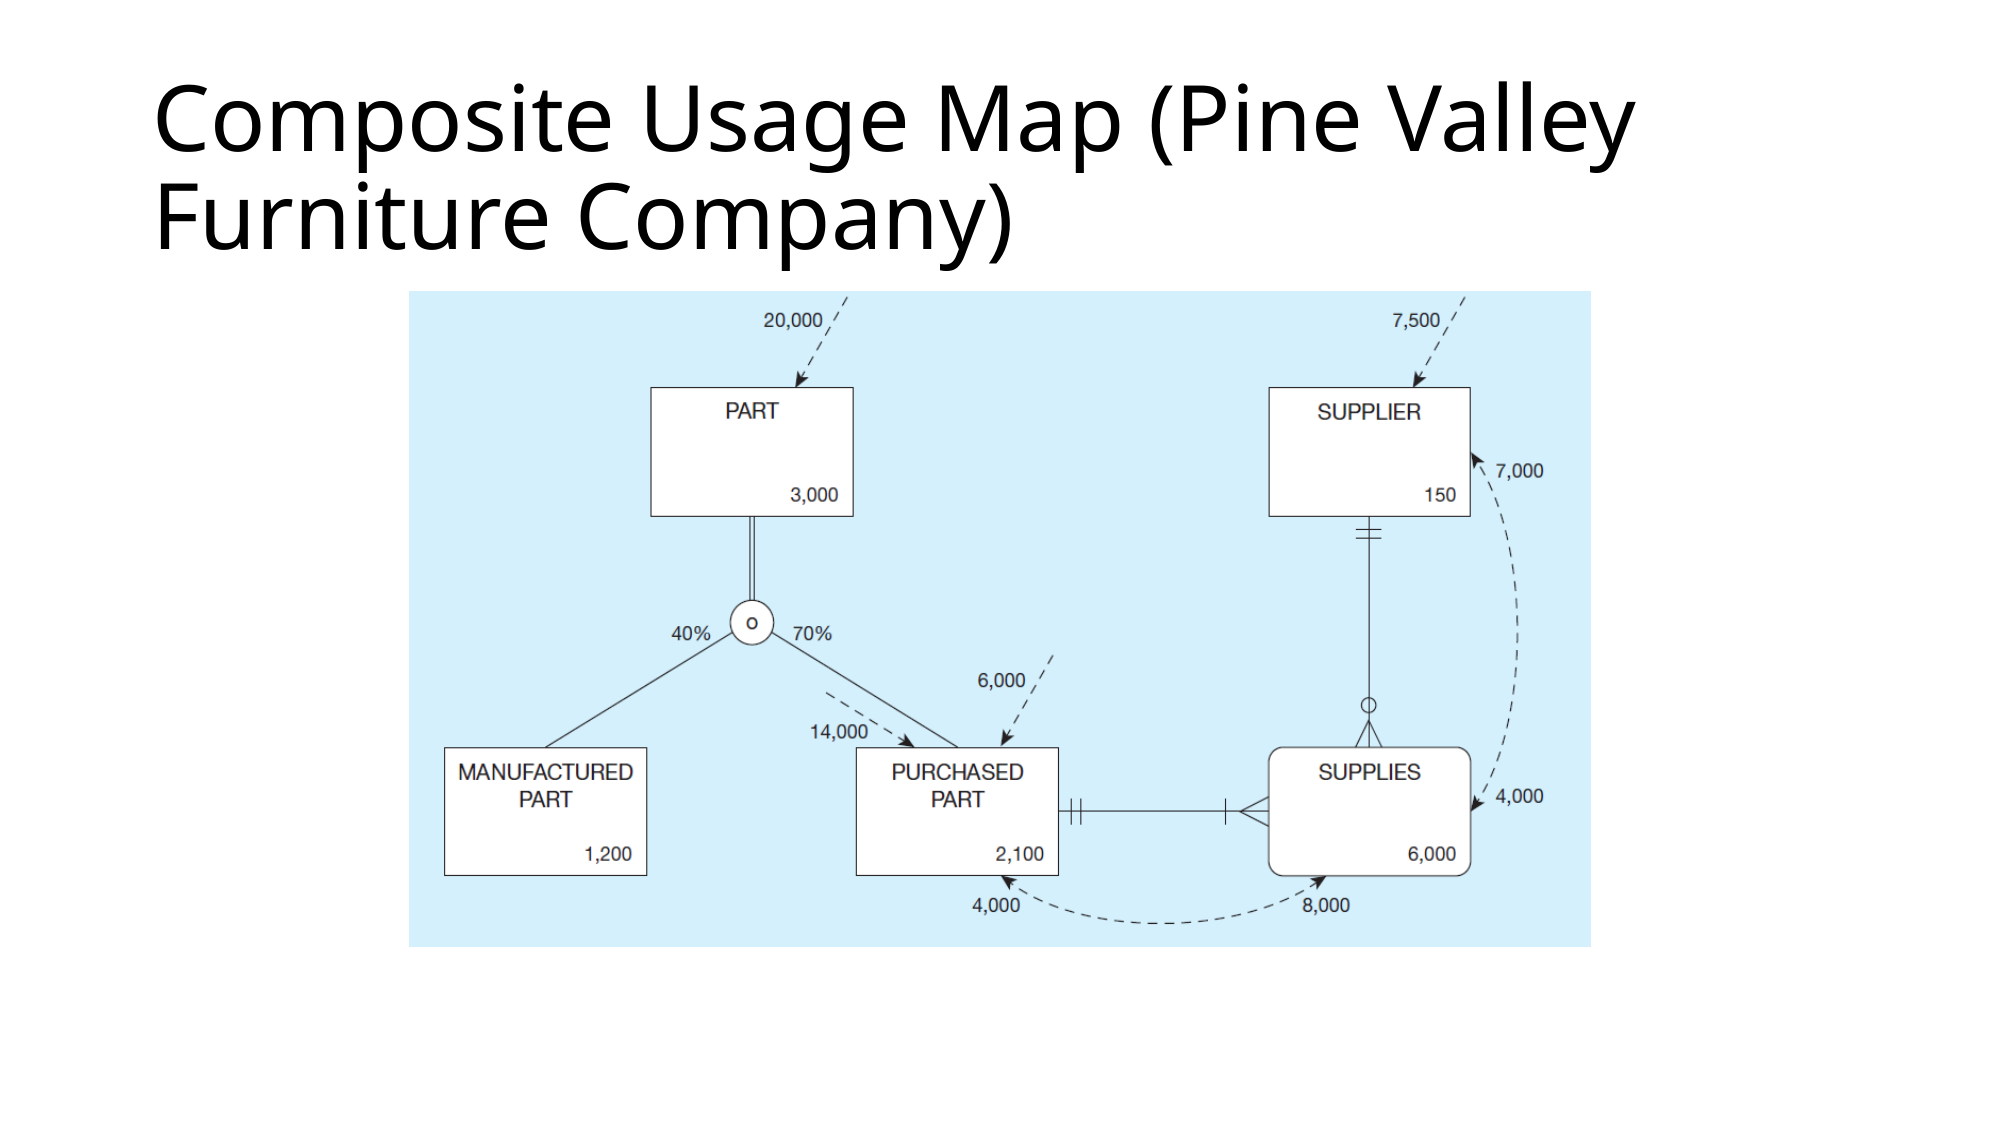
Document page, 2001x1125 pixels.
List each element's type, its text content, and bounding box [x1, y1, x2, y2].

title Composite Usage Map (Pine Valley Furniture Company) [137, 59, 1863, 278]
picture [409, 291, 1591, 947]
